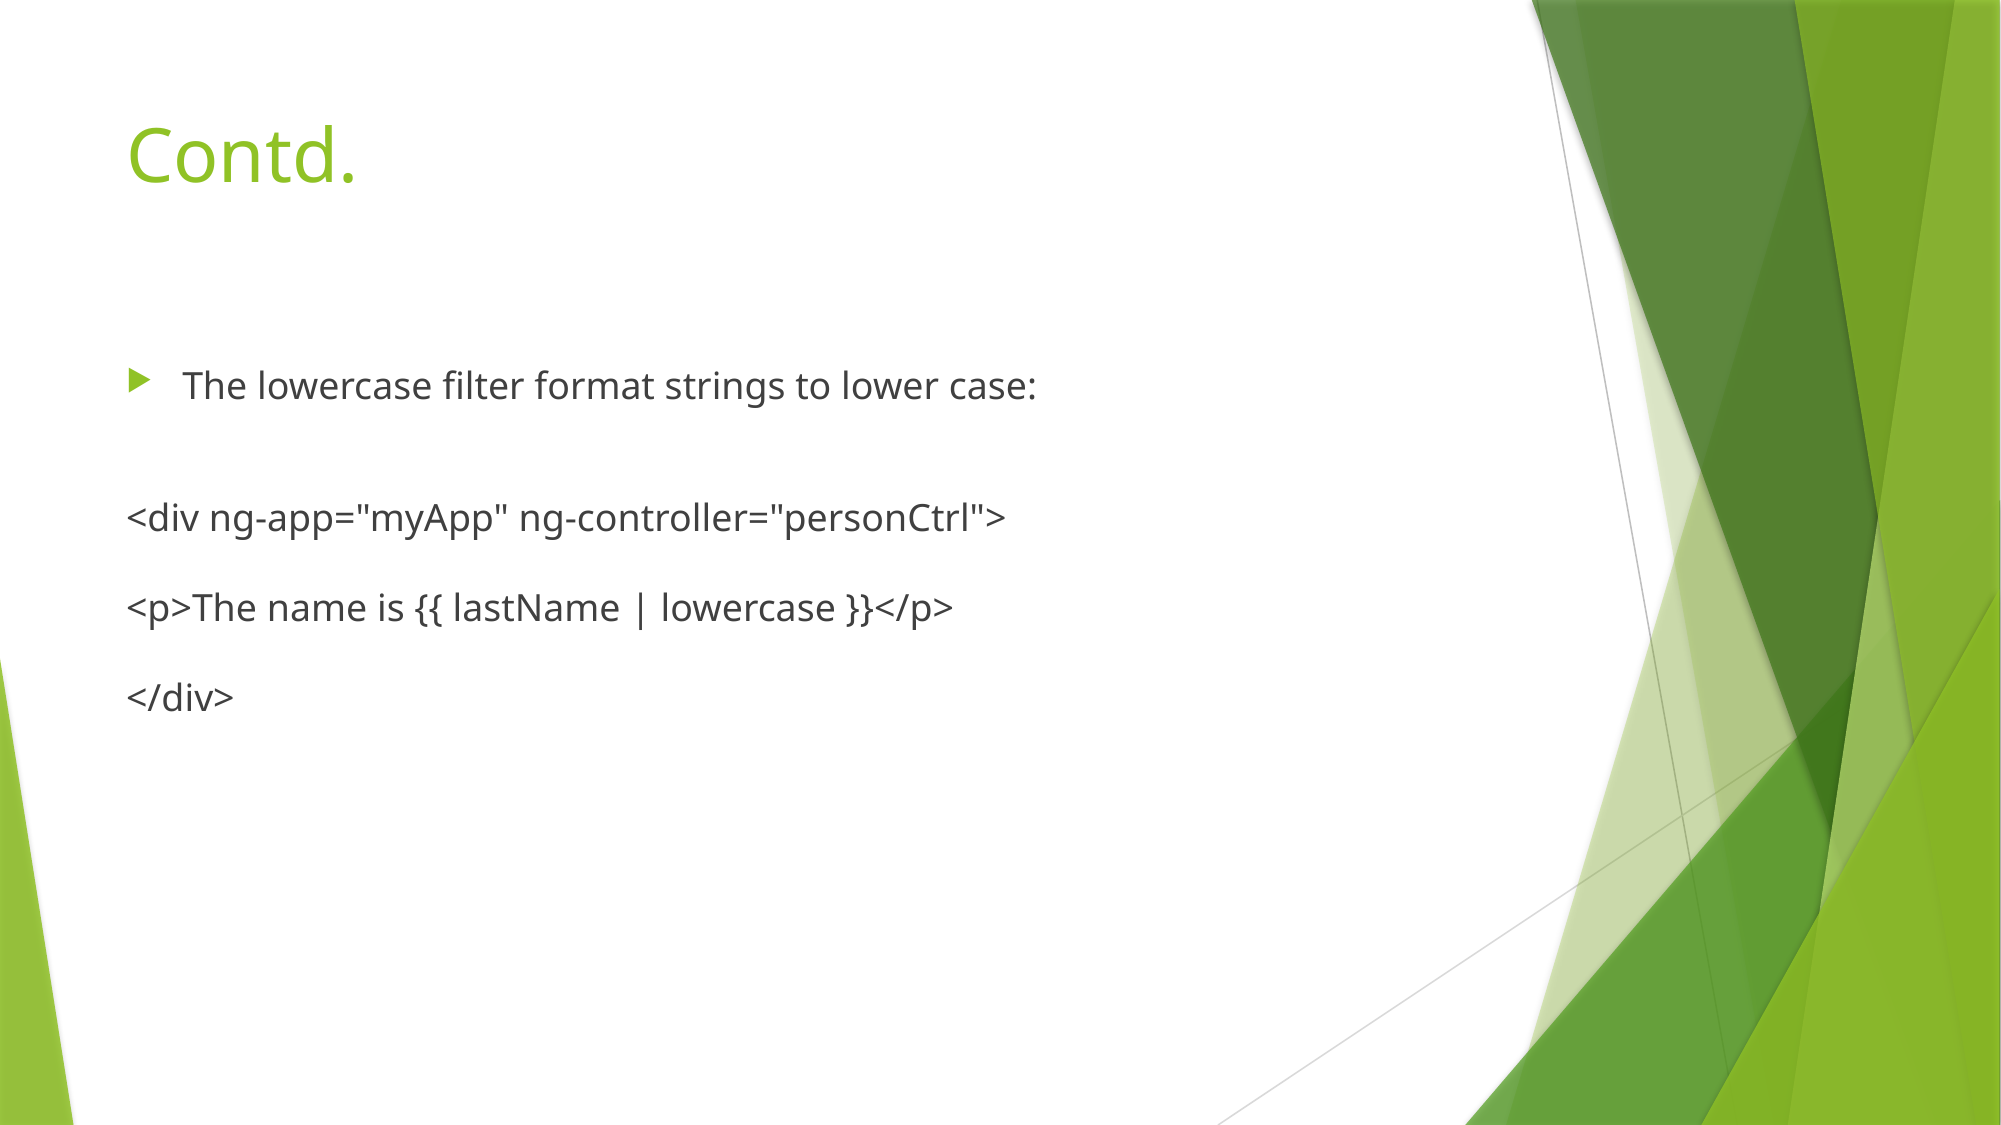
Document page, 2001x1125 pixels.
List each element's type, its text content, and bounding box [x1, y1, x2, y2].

list The lowercase filter format strings to lower case: <div ng-app="myApp" ng-controller="personCtrl"> <p>The name is {{ lastName | lowercase }}</p> </div> [111, 354, 1522, 992]
title Contd. [111, 99, 1522, 317]
